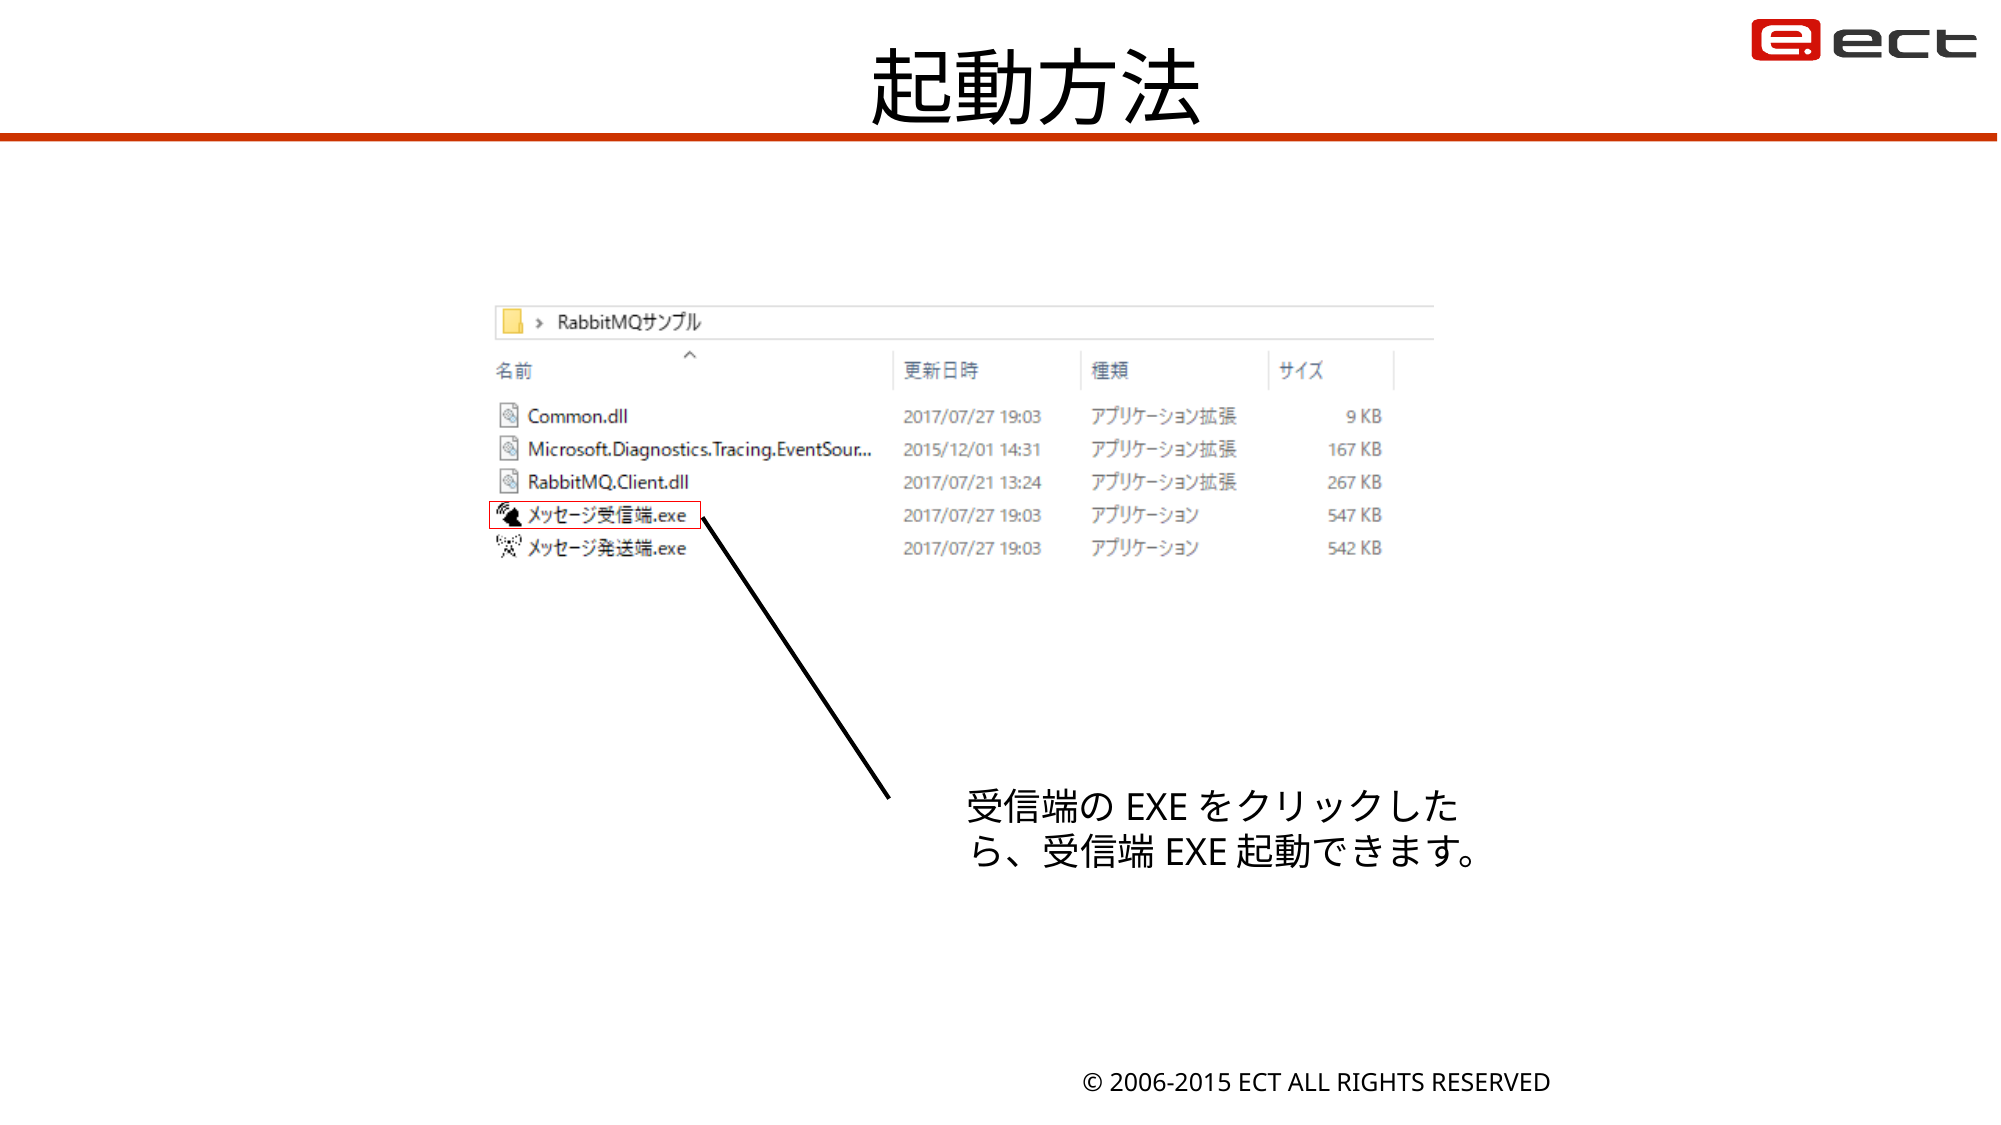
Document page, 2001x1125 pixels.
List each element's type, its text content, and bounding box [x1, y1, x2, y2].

picture [489, 301, 1434, 580]
title 起動方法 [338, 45, 1736, 126]
text_box 受信端のEXEをクリックしたら、受信端EXE起動できます。 [747, 589, 891, 800]
text_box 受信端のEXEをクリックしたら、受信端EXE起動できます。 [935, 781, 1491, 876]
picture [1751, 19, 1977, 61]
